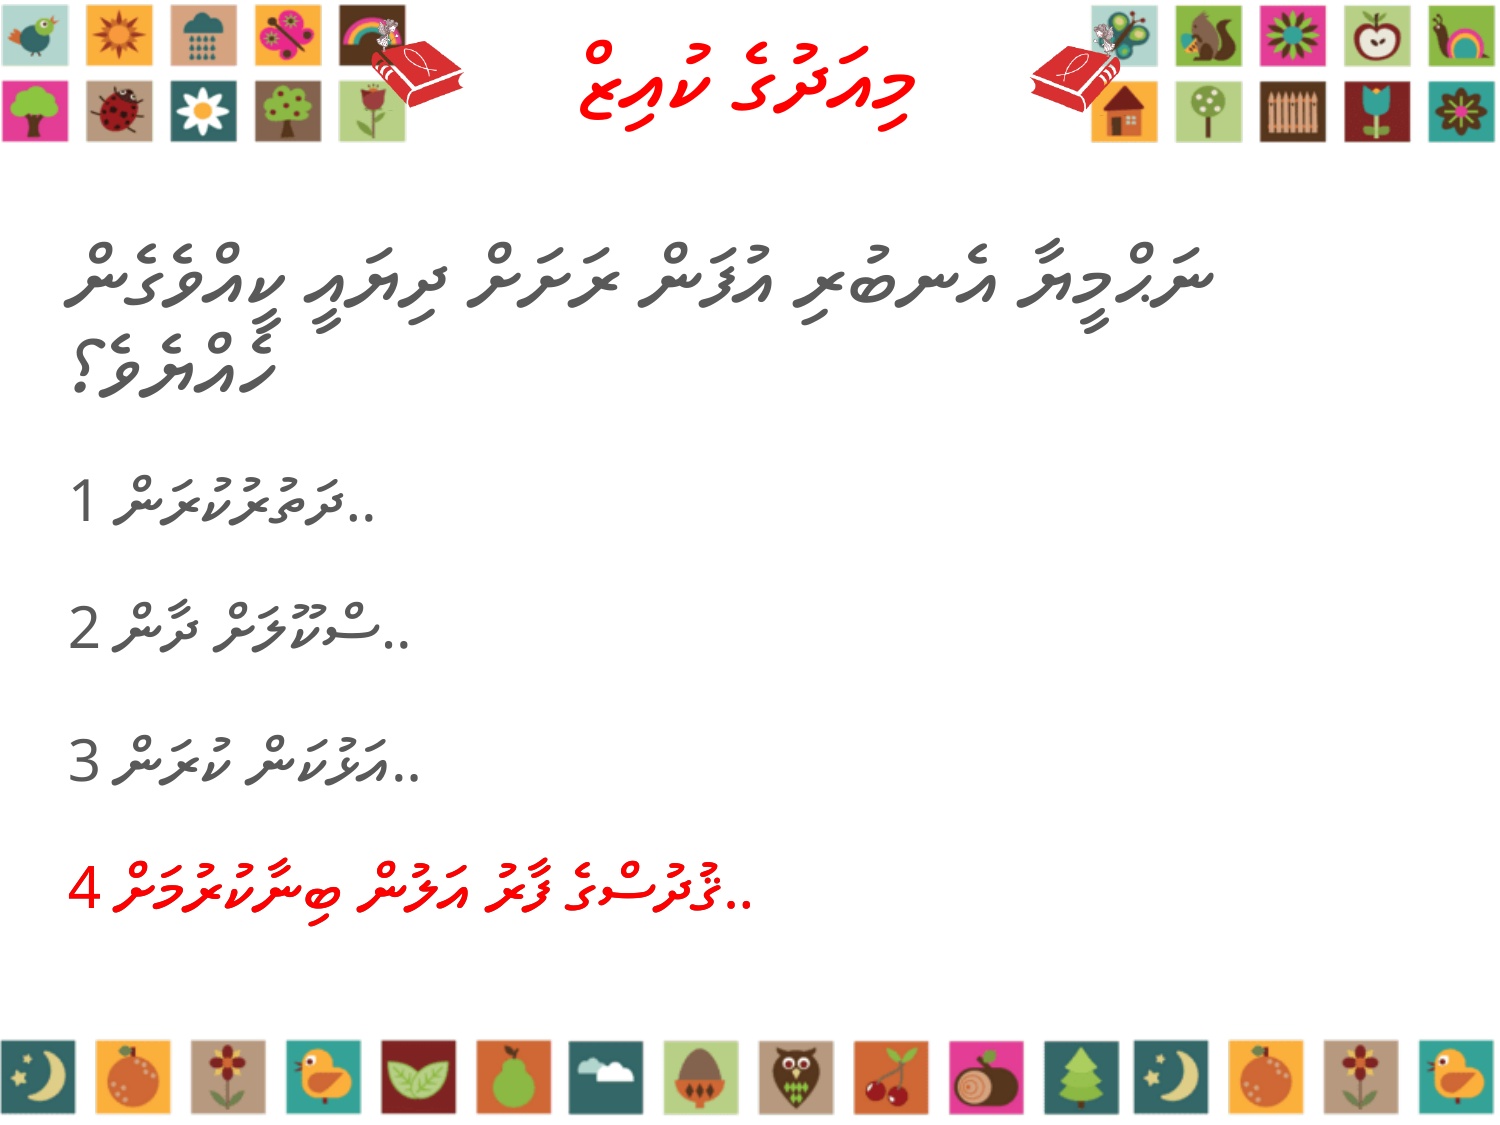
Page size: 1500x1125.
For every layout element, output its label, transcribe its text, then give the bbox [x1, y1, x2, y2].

text_box މިއަދުގެ ކުއިޒް [425, 16, 1078, 131]
text_box 2 ސްކޫލަށް ދާން.. [53, 582, 1436, 668]
text_box 1 ދަތުރުކުރަން.. [53, 456, 1436, 541]
text_box ނަޙްމީޔާ އެނބުރި އުފަން ރަށަށް ދިޔައީ ކީއްވެގެން ހެއްޔެވެ؟ [53, 219, 1436, 415]
picture [0, 3, 496, 150]
text_box 4 ޤުދުސްގެ ފާރު އަލުން ބިނާކުރުމަށް.. [53, 842, 1483, 928]
text_box 3 އަޅުކަން ކުރަން.. [53, 716, 1483, 801]
picture [998, 3, 1500, 150]
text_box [0, 1028, 1500, 1118]
